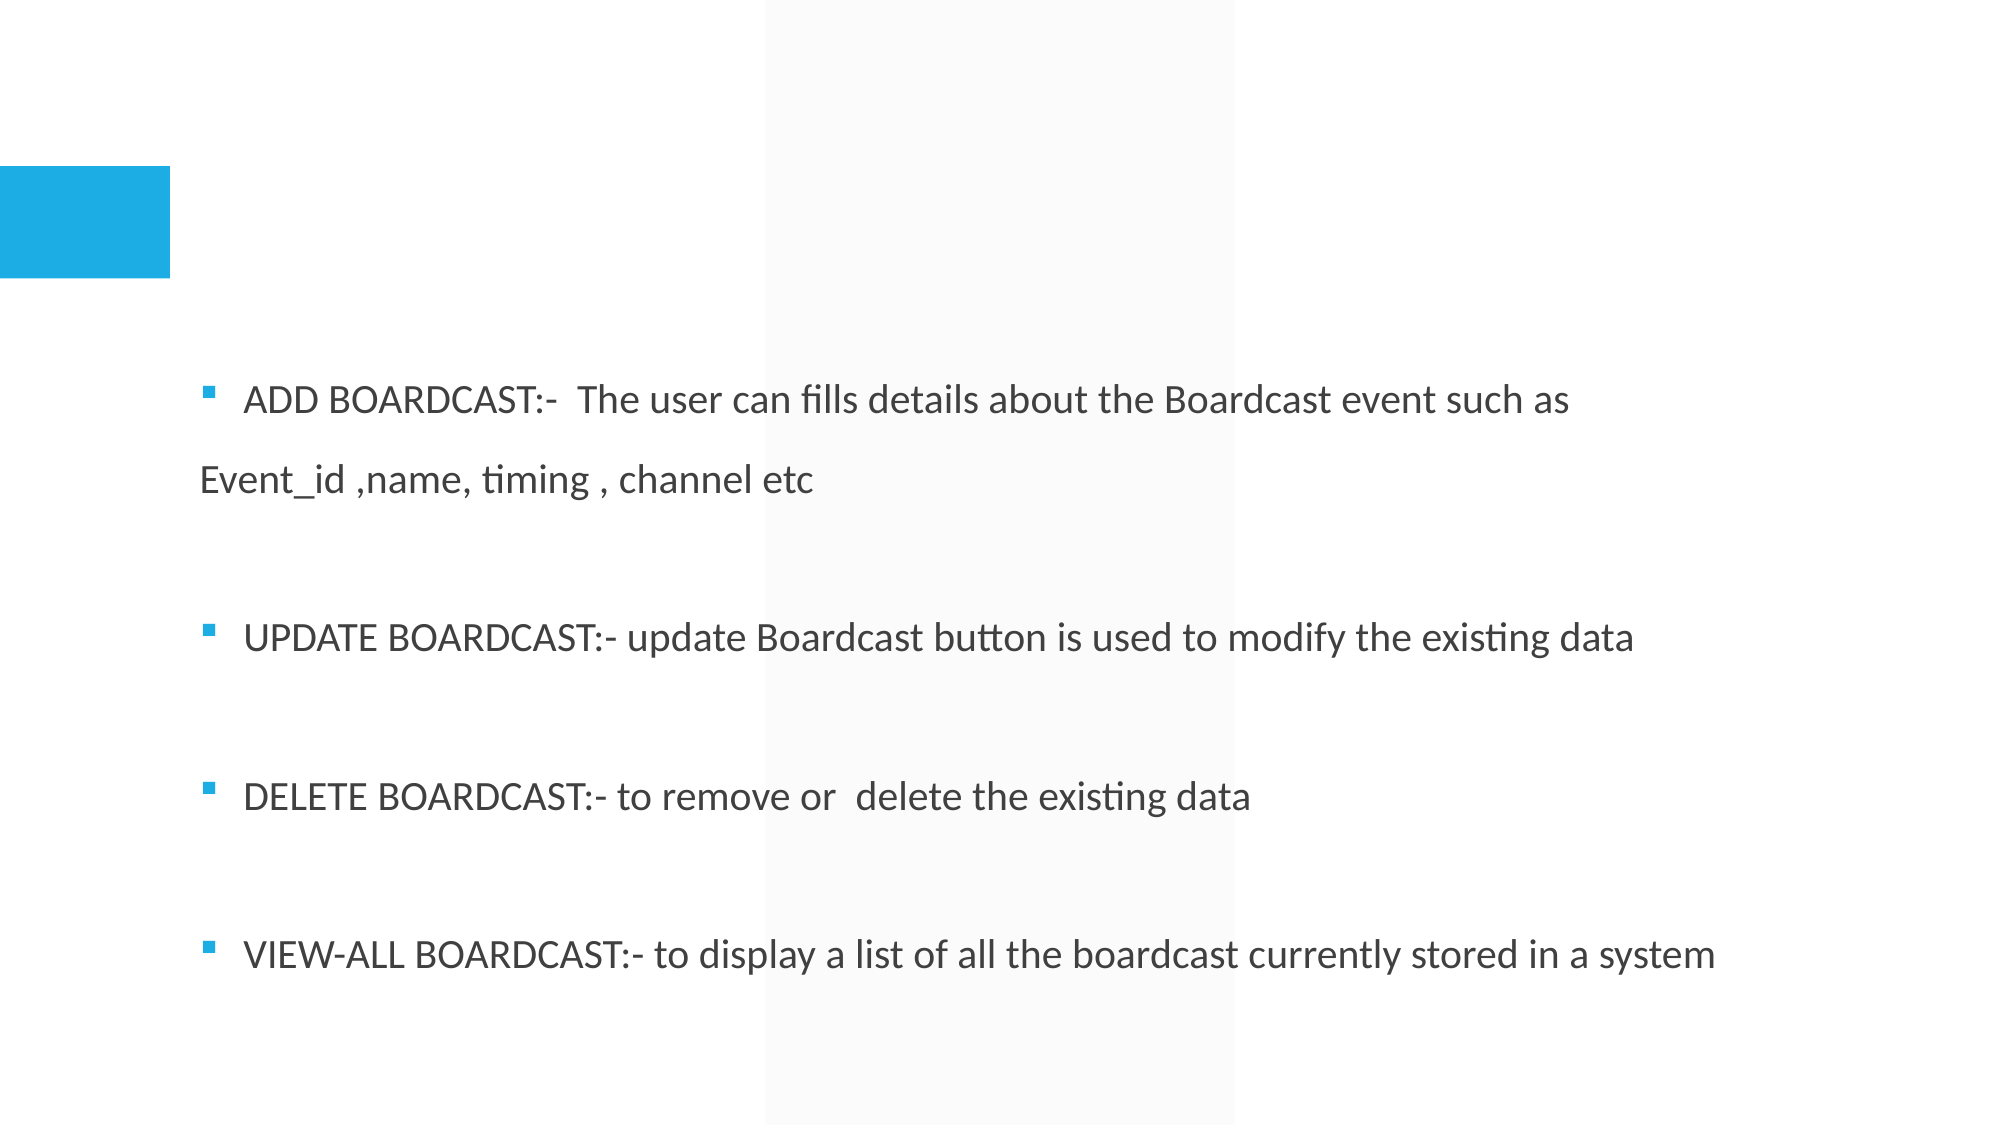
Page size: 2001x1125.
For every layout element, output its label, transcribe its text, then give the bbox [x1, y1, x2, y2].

list ADD BOARDCAST:- The user can fills details about the Boardcast event such as Event_id ,name, timing , channel etc UPDATE BOARDCAST:- update Boardcast button is used to modify the existing data DELETE BOARDCAST:- to remove or delete the existing data VIEW-ALL BOARDCAST:- to display a list of all the boardcast currently stored in a system [199, 285, 1850, 1031]
